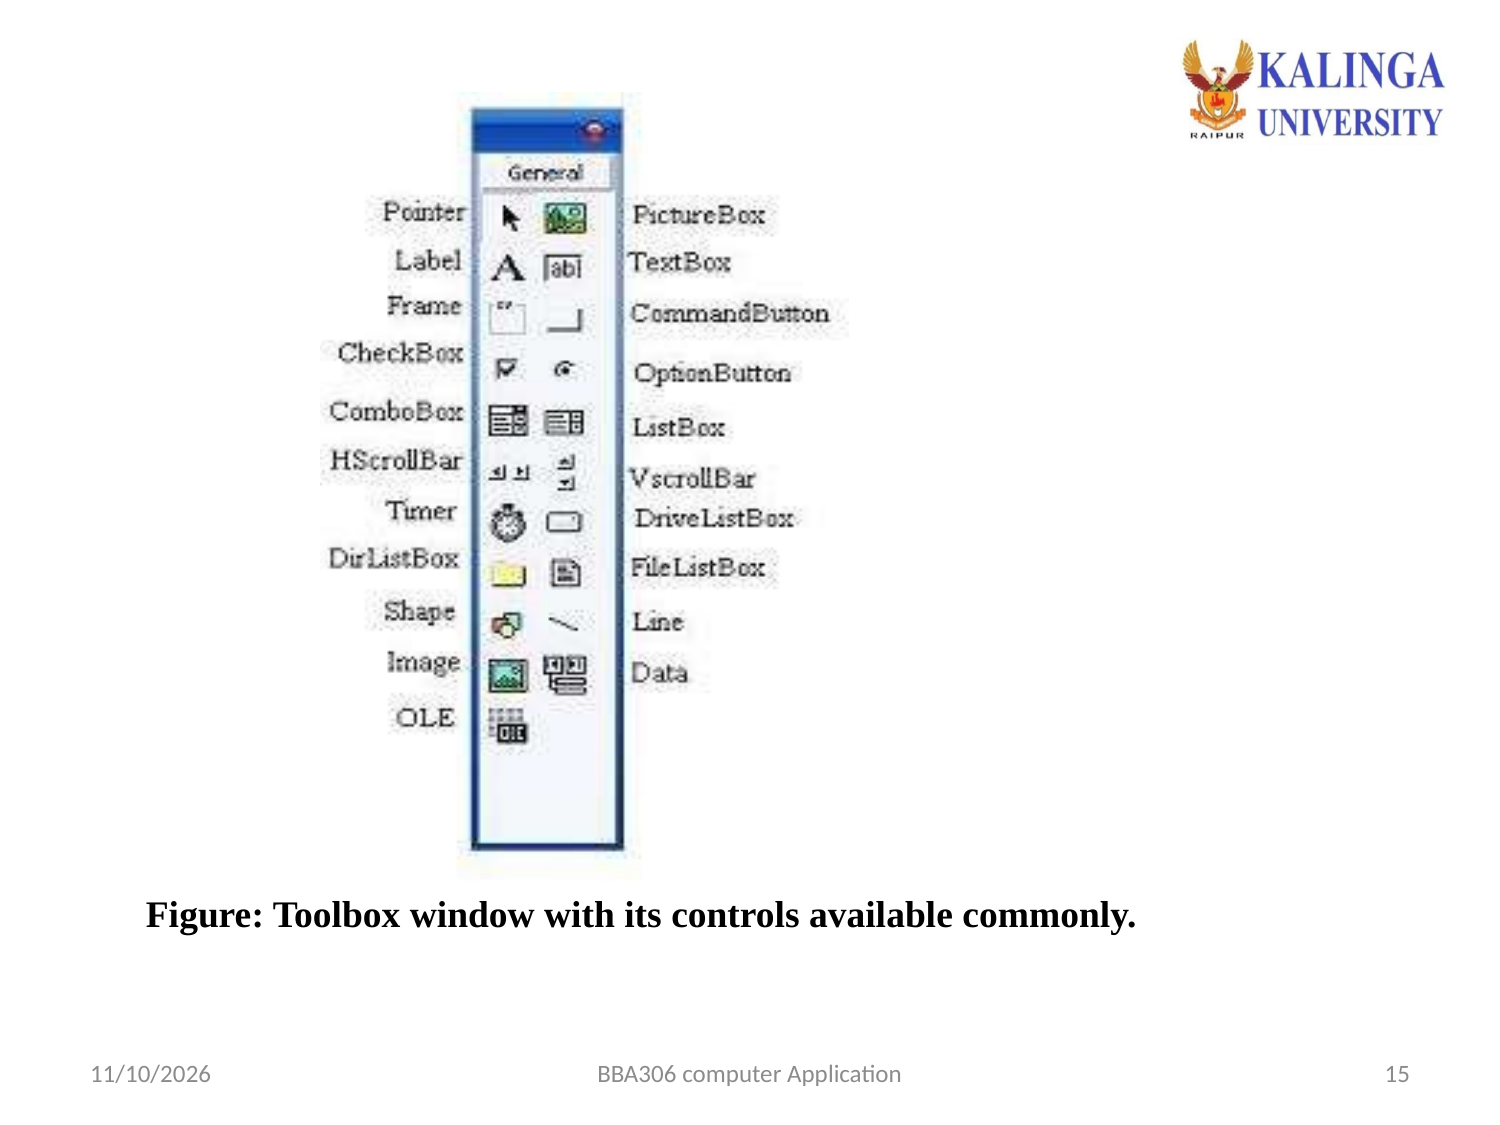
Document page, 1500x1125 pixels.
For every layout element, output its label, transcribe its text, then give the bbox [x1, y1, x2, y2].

picture [320, 92, 849, 883]
text_box Figure: Toolbox window with its controls available commonly. [128, 882, 1161, 943]
picture [1174, 37, 1455, 151]
slide_number 15 [1074, 1042, 1425, 1103]
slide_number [75, 1042, 425, 1103]
footer BBA306 computer Application [512, 1042, 988, 1103]
